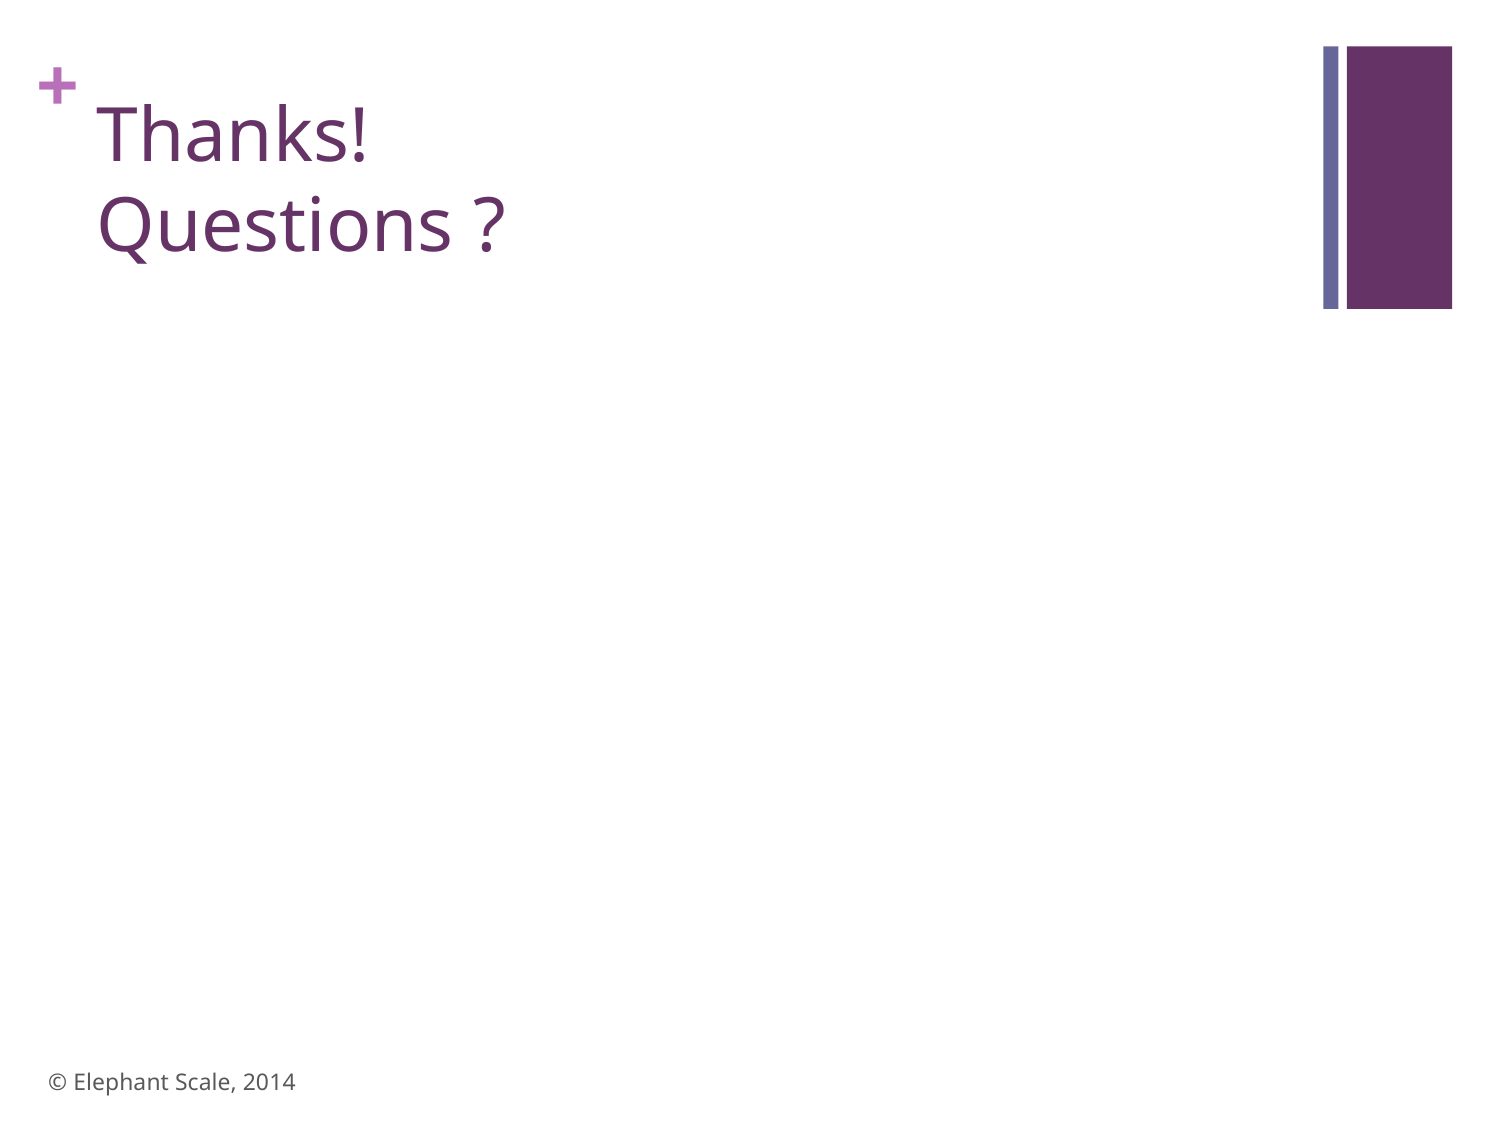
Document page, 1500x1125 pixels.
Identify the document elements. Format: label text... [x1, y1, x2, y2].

title Thanks! Questions ? [81, 79, 1322, 263]
footer © Elephant Scale, 2014 [33, 1053, 1038, 1114]
